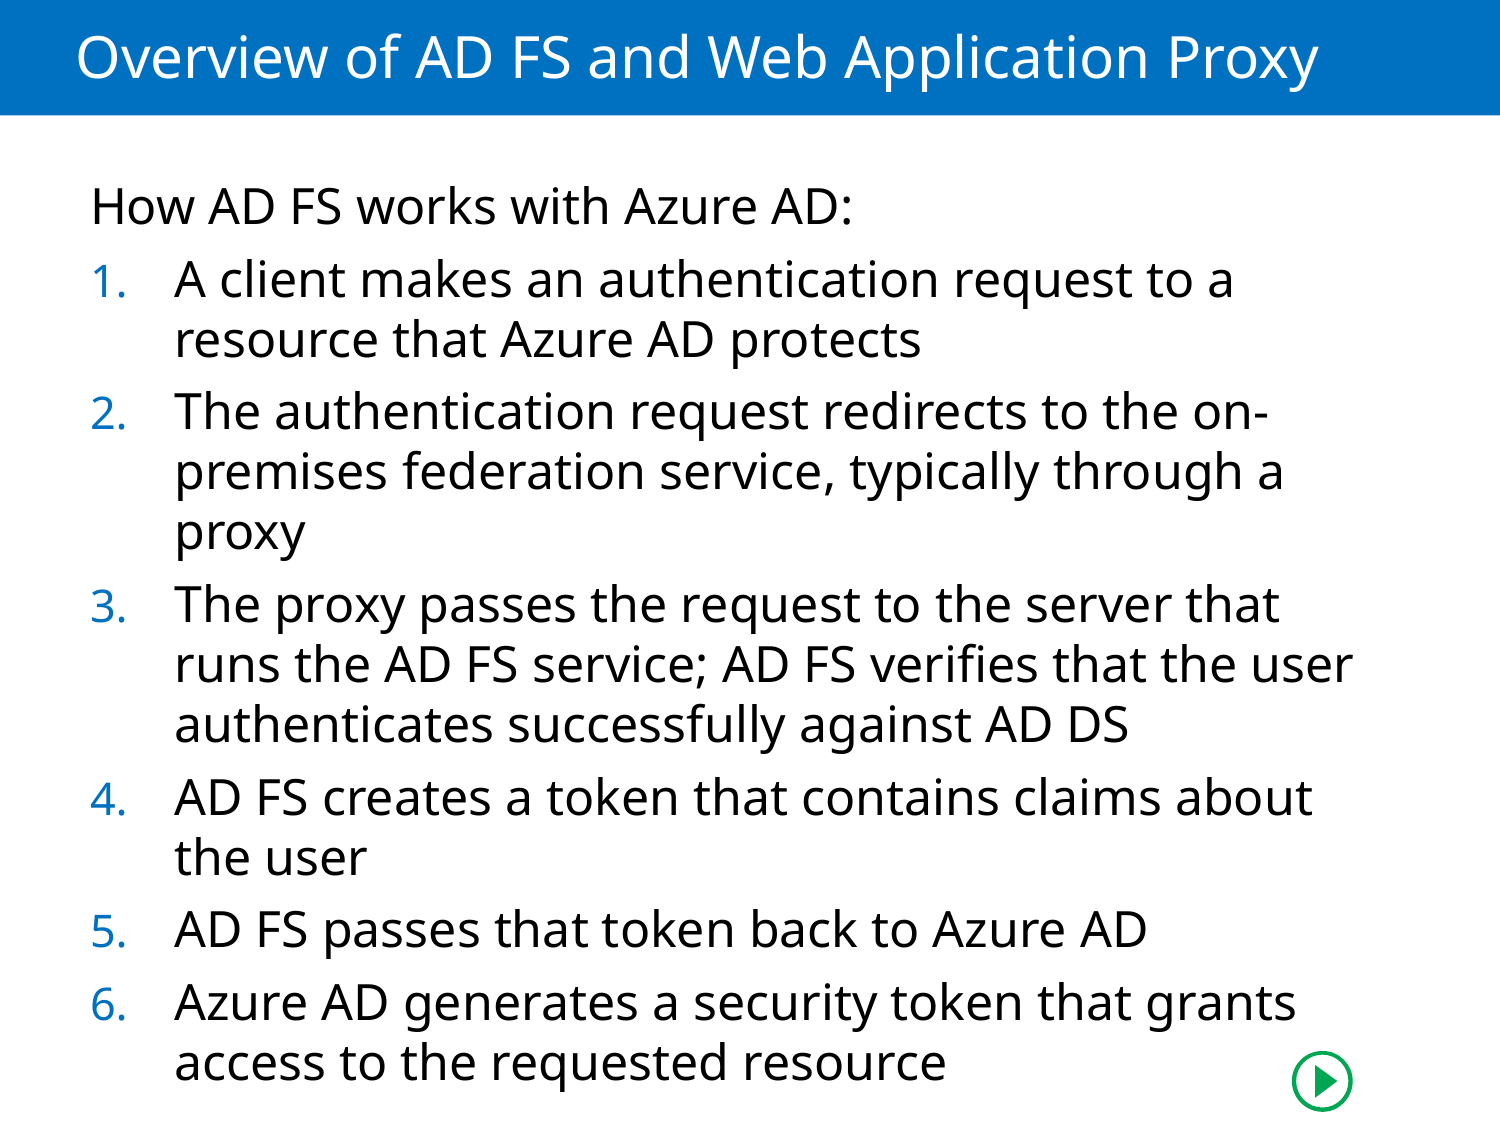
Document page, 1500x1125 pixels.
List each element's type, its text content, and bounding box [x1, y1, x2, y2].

text_box How AD FS works with Azure AD: A client makes an authentication request to a resource that Azure AD protects The authentication request redirects to the on-premises federation service, typically through a proxy The proxy passes the request to the server that runs the AD FS service; AD FS verifies that the user authenticates successfully against AD DS AD FS creates a token that contains claims about the user AD FS passes that token back to Azure AD Azure AD generates a security token that grants access to the requested resource [75, 167, 1408, 1012]
title Overview of AD FS and Web Application Proxy [75, 0, 1351, 122]
picture [1291, 1051, 1353, 1113]
